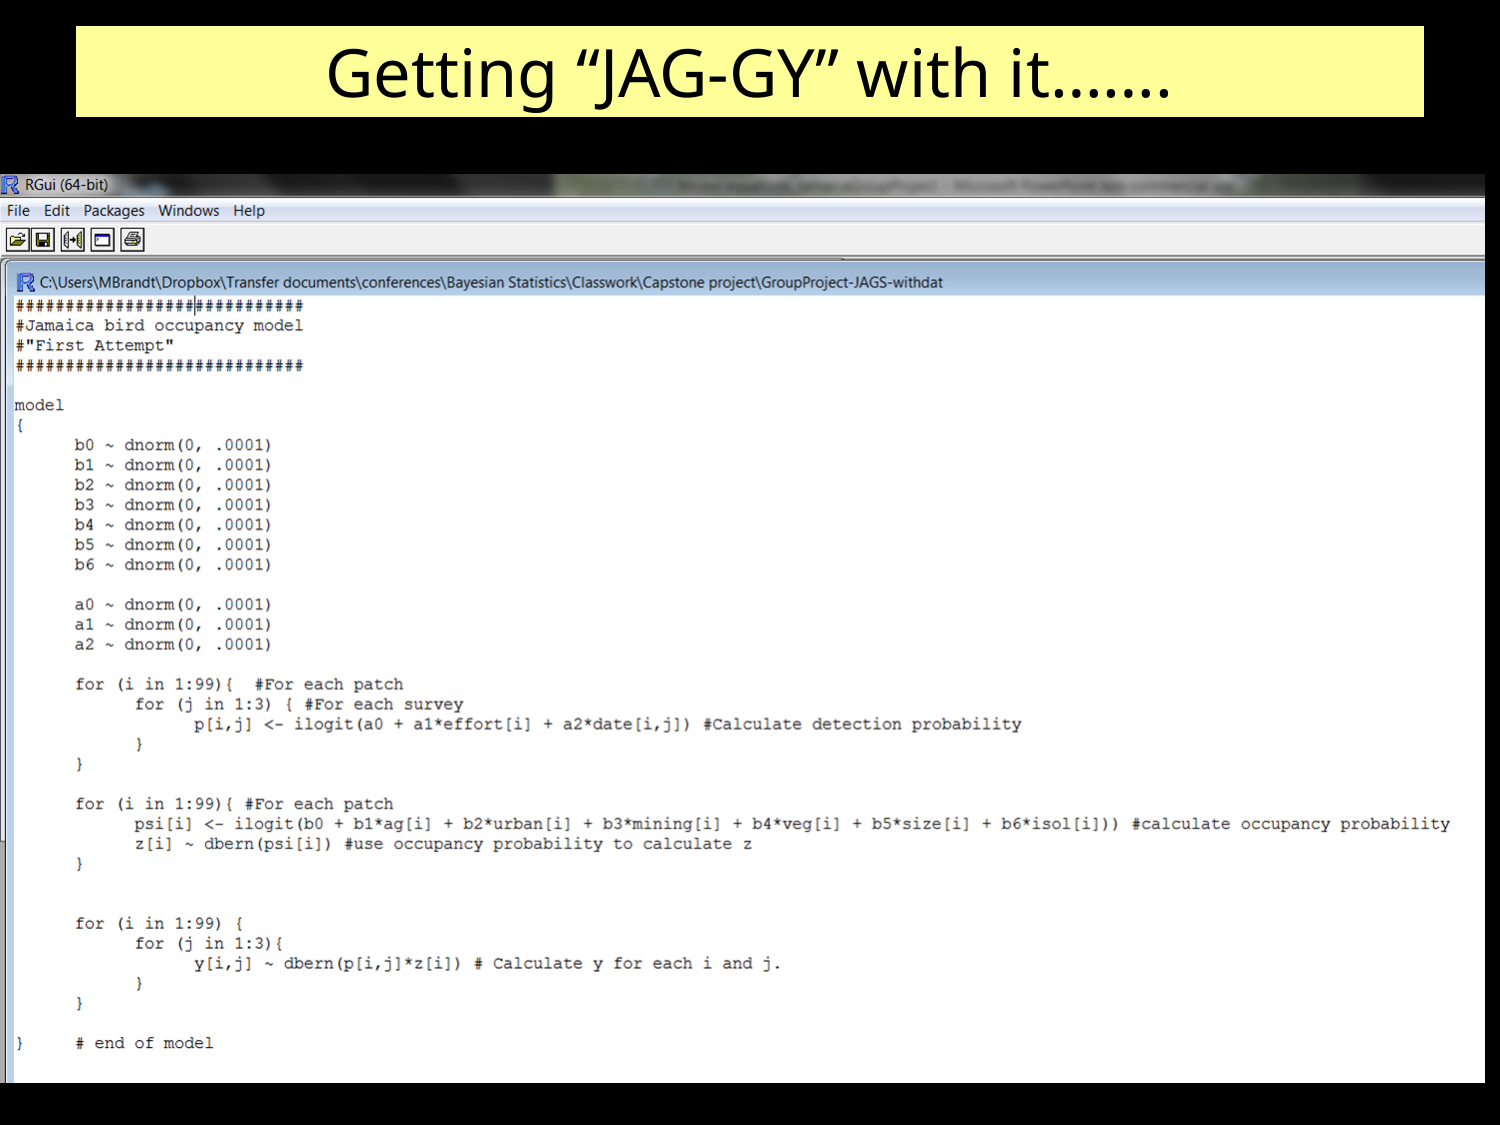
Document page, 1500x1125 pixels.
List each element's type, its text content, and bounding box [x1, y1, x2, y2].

picture [0, 174, 1485, 1084]
text_box Getting “JAG-GY” with it……. [74, 24, 1425, 118]
